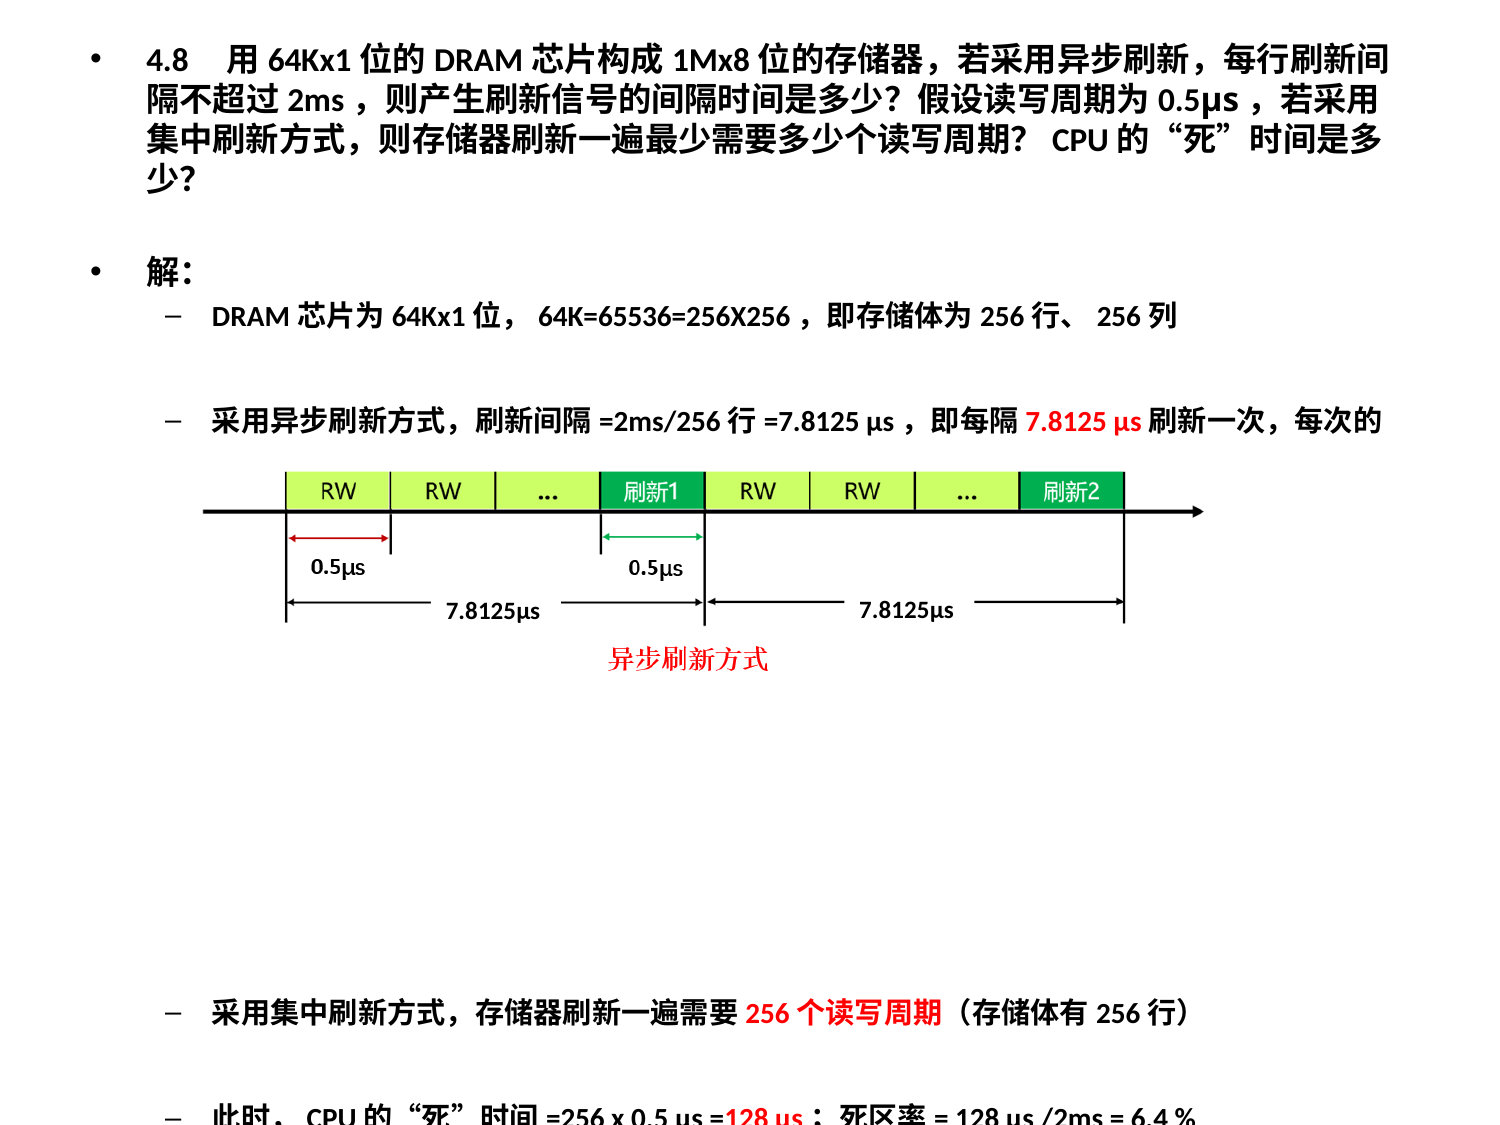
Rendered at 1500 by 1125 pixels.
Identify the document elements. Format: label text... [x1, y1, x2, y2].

picture [182, 439, 1217, 686]
list 4.8 用64Kx1位的DRAM芯片构成1Mx8位的存储器，若采用异步刷新，每行刷新间隔不超过2ms，则产生刷新信号的间隔时间是多少？假设读写周期为0.5μs，若采用集中刷新方式，则存储器刷新一遍最少需要多少个读写周期？CPU的“死”时间是多少？ 解： DRAM芯片为64Kx1位，64K=65536=256X256，即存储体为256行、256列 采用异步刷新方式，刷新间隔=2ms/256行=7.8125 μs，即每隔7.8125 μs刷新一次，每次的刷新时间=读写周期= 0.5 μs 采用集中刷新方式，存储器刷新一遍需要256个读写周期（存储体有256行） 此时，CPU的“死”时间=256 x 0.5 μs =128 μs；死区率= 128 μs /2ms = 6.4 % [75, 30, 1425, 774]
